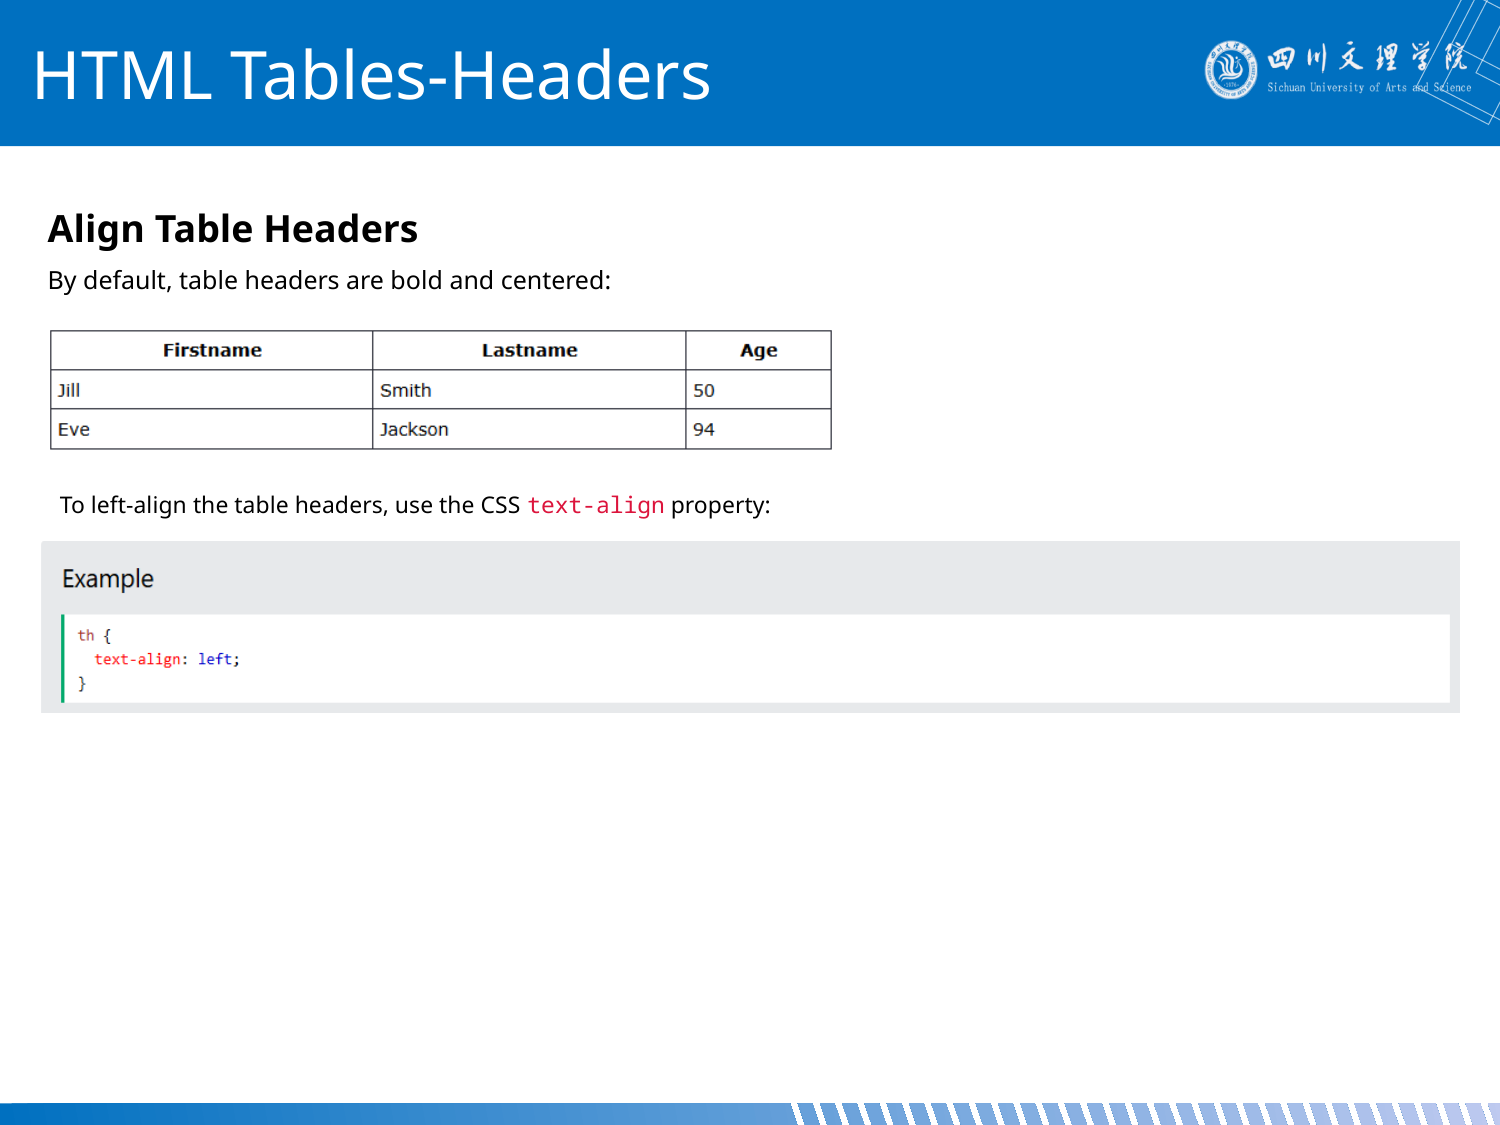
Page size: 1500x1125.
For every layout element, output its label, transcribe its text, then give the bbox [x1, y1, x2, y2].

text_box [1446, 0, 1500, 126]
text_box [796, 1102, 821, 1125]
text_box [885, 1102, 910, 1125]
text_box [1174, 1102, 1200, 1125]
text_box [1486, 1102, 1500, 1125]
text_box [974, 1102, 999, 1125]
text_box [818, 1102, 843, 1125]
text_box [1085, 1102, 1111, 1125]
picture [40, 541, 1460, 713]
text_box [1041, 1102, 1066, 1125]
text_box To left-align the table headers, use the CSS text-align property: [44, 483, 1392, 526]
text_box Align Table Headers By default, table headers are bold and centered: [32, 174, 1380, 302]
text_box [1263, 1102, 1289, 1125]
text_box [1308, 1102, 1333, 1125]
text_box [1197, 1102, 1222, 1125]
text_box [1397, 1102, 1422, 1125]
text_box HTML Tables-Headers [0, 0, 1500, 147]
text_box [1152, 1102, 1177, 1125]
text_box [863, 1102, 888, 1125]
text_box [840, 1102, 866, 1125]
text_box [952, 1102, 977, 1125]
text_box [0, 1102, 799, 1125]
picture [44, 319, 847, 461]
text_box [1241, 1102, 1266, 1125]
text_box [1464, 1102, 1489, 1125]
text_box [1130, 1102, 1155, 1125]
text_box [1330, 1102, 1355, 1125]
text_box [1219, 1102, 1244, 1125]
text_box [996, 1102, 1022, 1125]
text_box [1352, 1102, 1378, 1125]
text_box [1375, 1102, 1400, 1125]
text_box [1019, 1102, 1044, 1125]
text_box [929, 1102, 955, 1125]
picture [1196, 30, 1478, 109]
text_box [1419, 1102, 1445, 1125]
text_box [1286, 1102, 1311, 1125]
text_box [1442, 1102, 1467, 1125]
text_box [907, 1102, 932, 1125]
text_box [1108, 1102, 1133, 1125]
text_box [1063, 1102, 1088, 1125]
